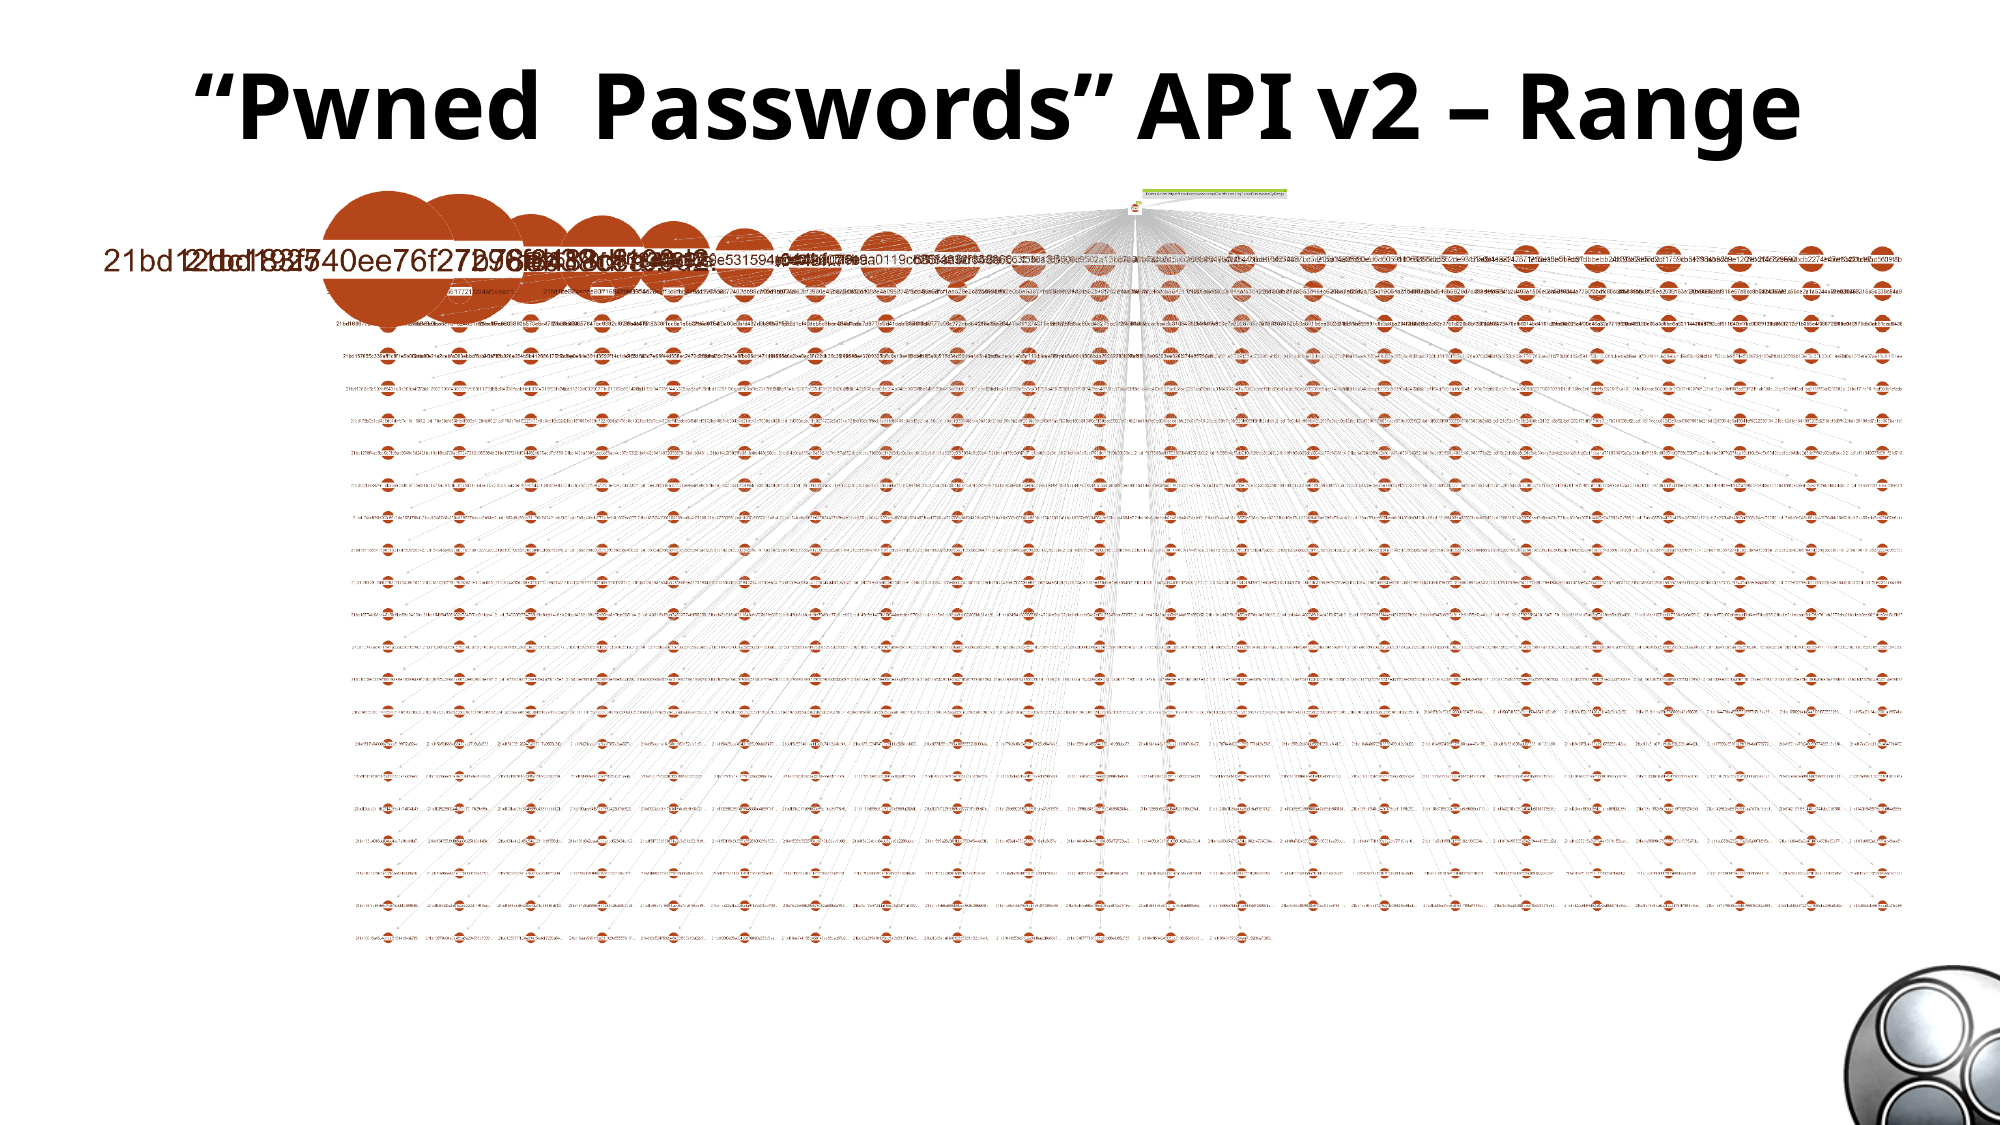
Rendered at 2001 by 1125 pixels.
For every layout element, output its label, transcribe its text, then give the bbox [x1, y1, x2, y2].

title “Pwned Passwords” API v2 – Range [137, 0, 1863, 175]
picture [98, 175, 1902, 950]
picture [1842, 965, 2000, 1125]
